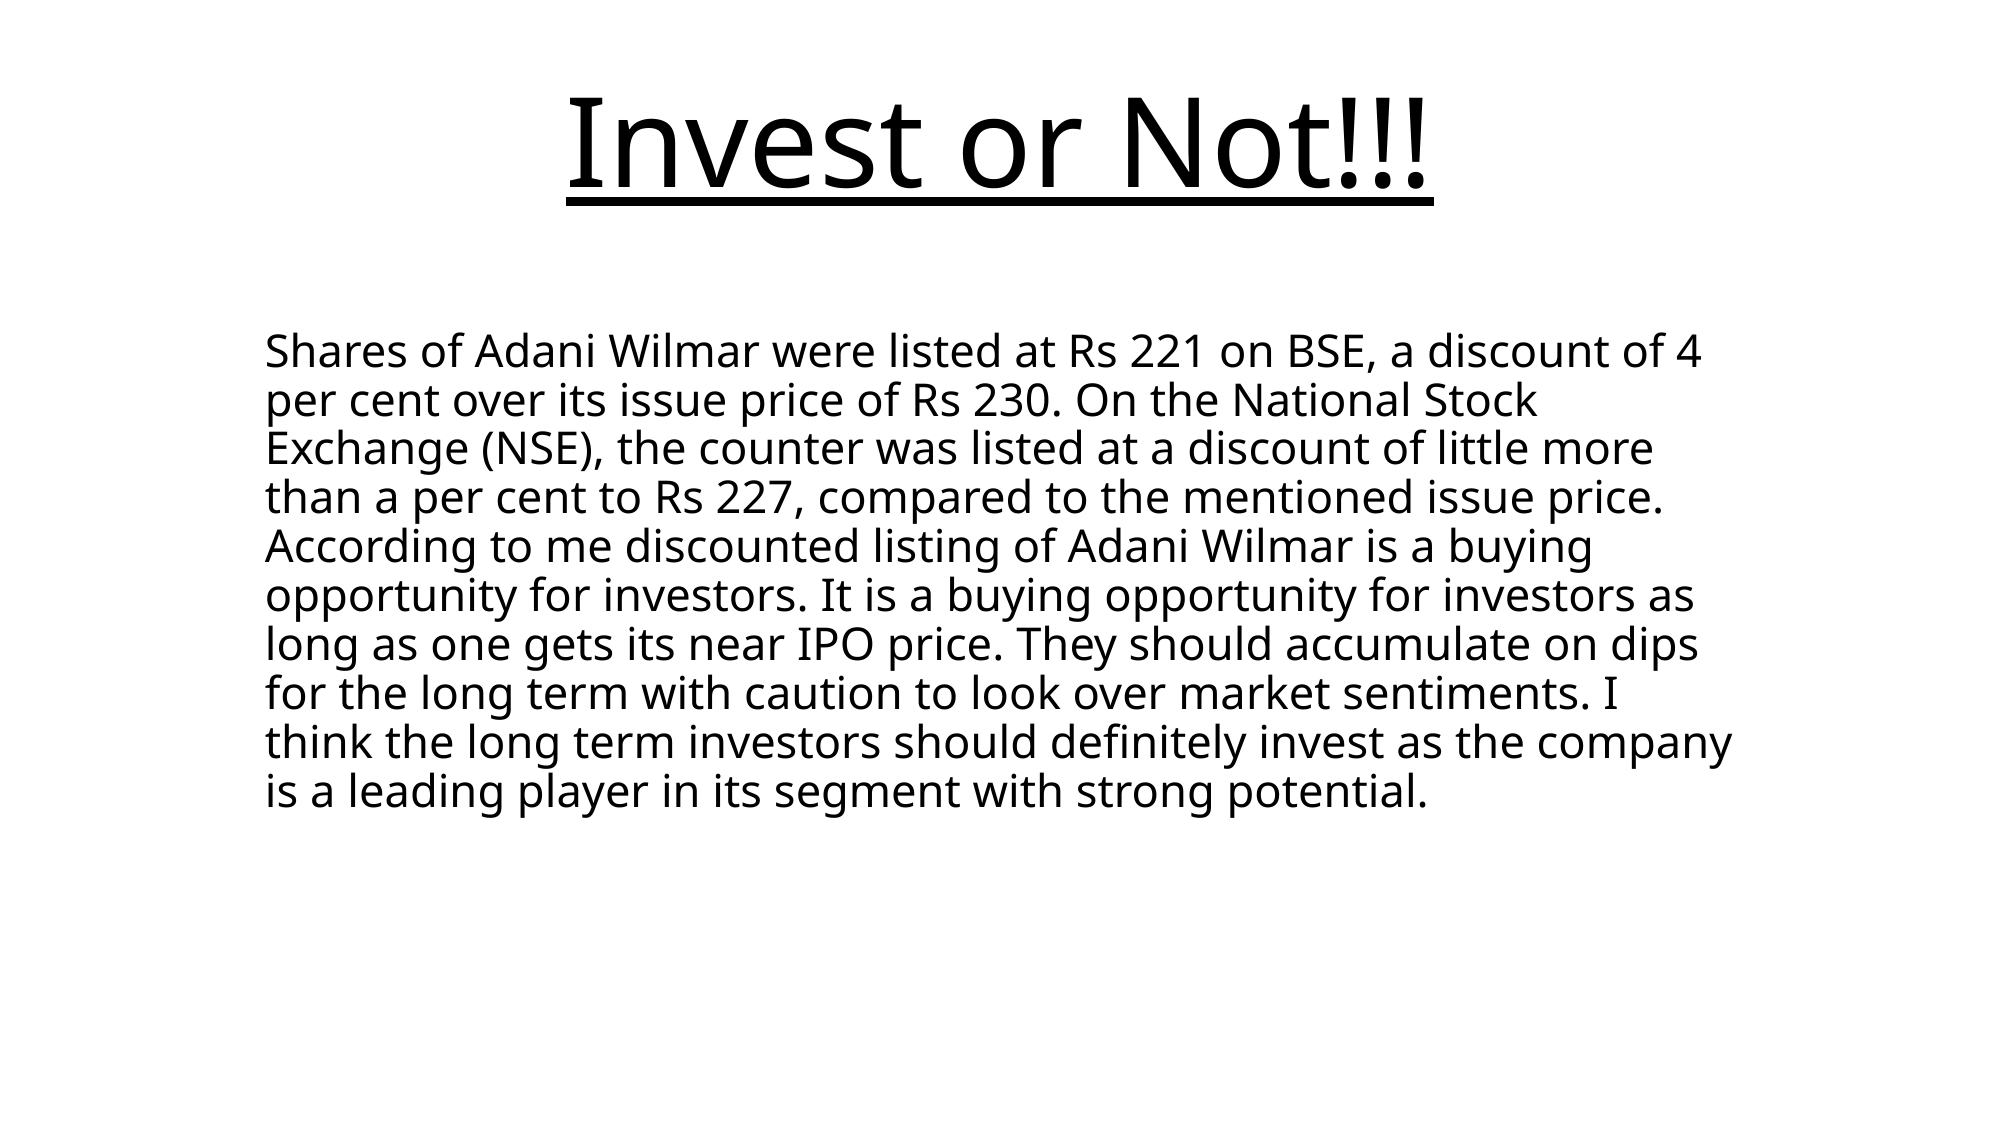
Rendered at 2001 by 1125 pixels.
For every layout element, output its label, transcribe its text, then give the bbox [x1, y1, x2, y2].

title Invest or Not!!! [249, 48, 1750, 222]
subtitle Shares of Adani Wilmar were listed at Rs 221 on BSE, a discount of 4 per cent over its issue price of Rs 230. On the National Stock Exchange (NSE), the counter was listed at a discount of little more than a per cent to Rs 227, compared to the mentioned issue price. According to me discounted listing of Adani Wilmar is a buying opportunity for investors. It is a buying opportunity for investors as long as one gets its near IPO price. They should accumulate on dips for the long term with caution to look over market sentiments. I think the long term investors should definitely invest as the company is a leading player in its segment with strong potential. [249, 320, 1750, 1024]
